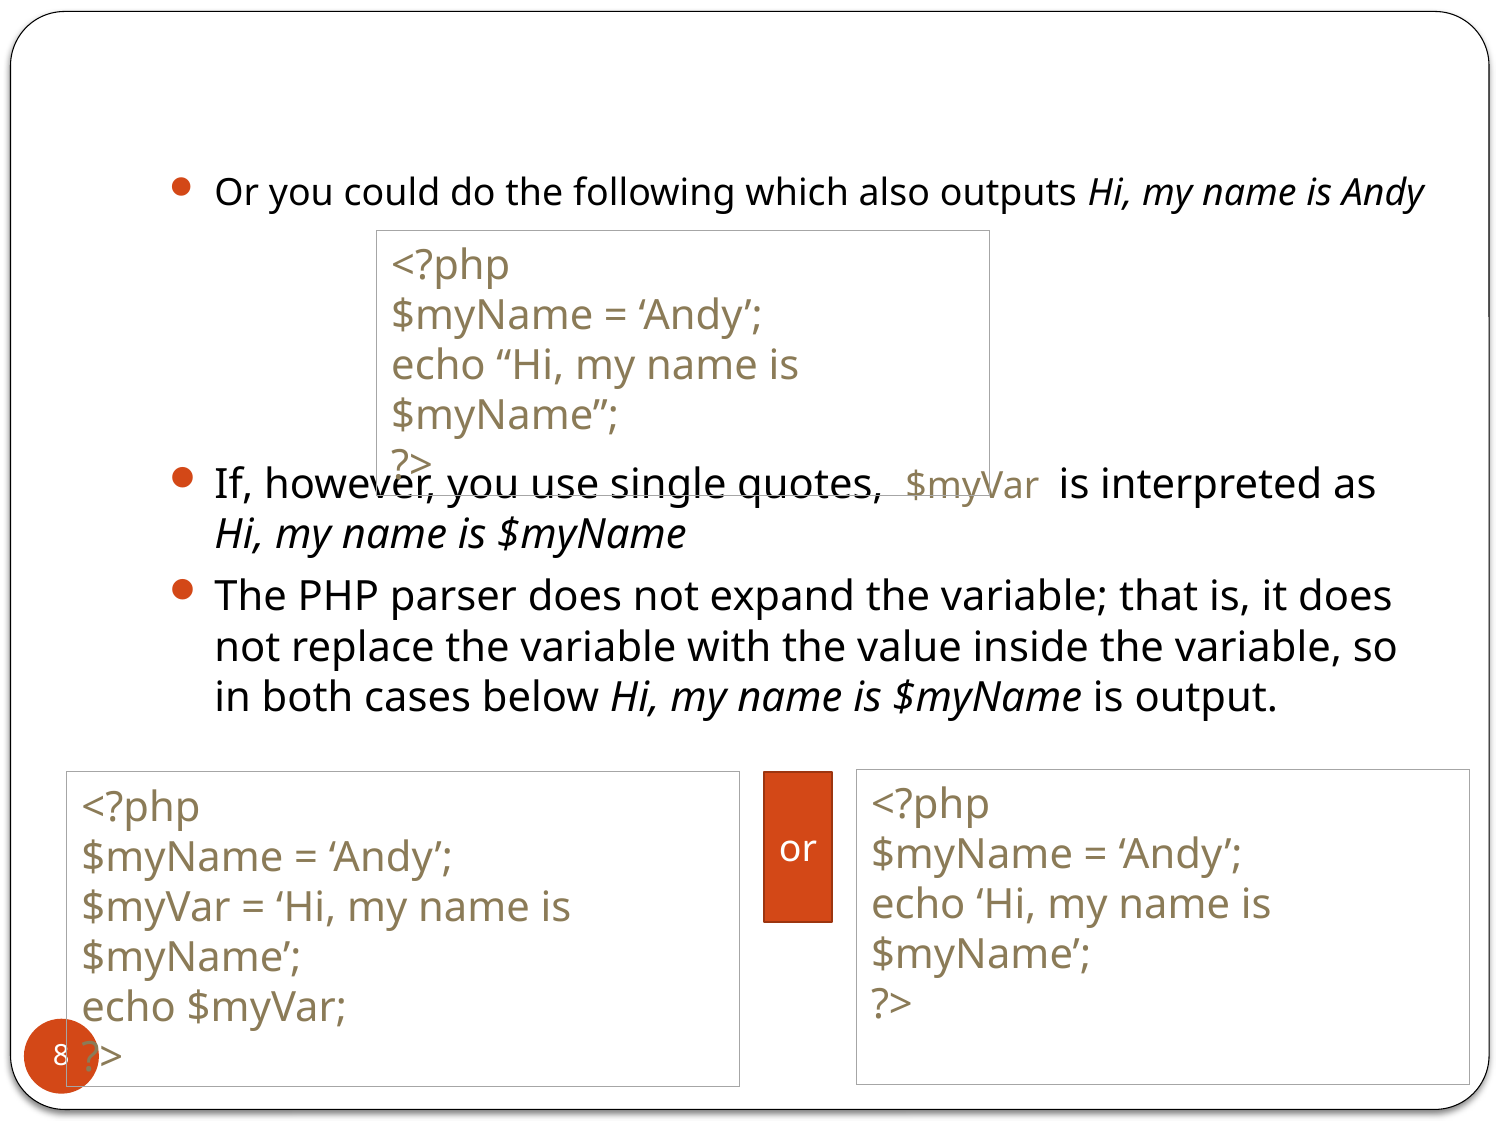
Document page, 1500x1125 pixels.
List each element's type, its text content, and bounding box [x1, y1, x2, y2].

text_box <?php $myName = ‘Andy’; echo ‘Hi, my name is $myName’; ?> [856, 769, 1470, 1085]
text_box or [763, 771, 833, 923]
slide_number 8 [23, 1018, 83, 1094]
text_box <?php $myName = ‘Andy’; $myVar = ‘Hi, my name is $myName’; echo $myVar; ?> [66, 771, 740, 1087]
list Or you could do the following which also outputs Hi, my name is Andy If, however, you use single quotes, $myVar is interpreted as Hi, my name is $myName The PHP parser does not expand the variable; that is, it does not replace the variable with the value inside the variable, so in both cases below Hi, my name is $myName is output. [154, 160, 1440, 971]
text_box <?php $myName = ‘Andy’; echo “Hi, my name is $myName”; ?> [376, 230, 990, 496]
